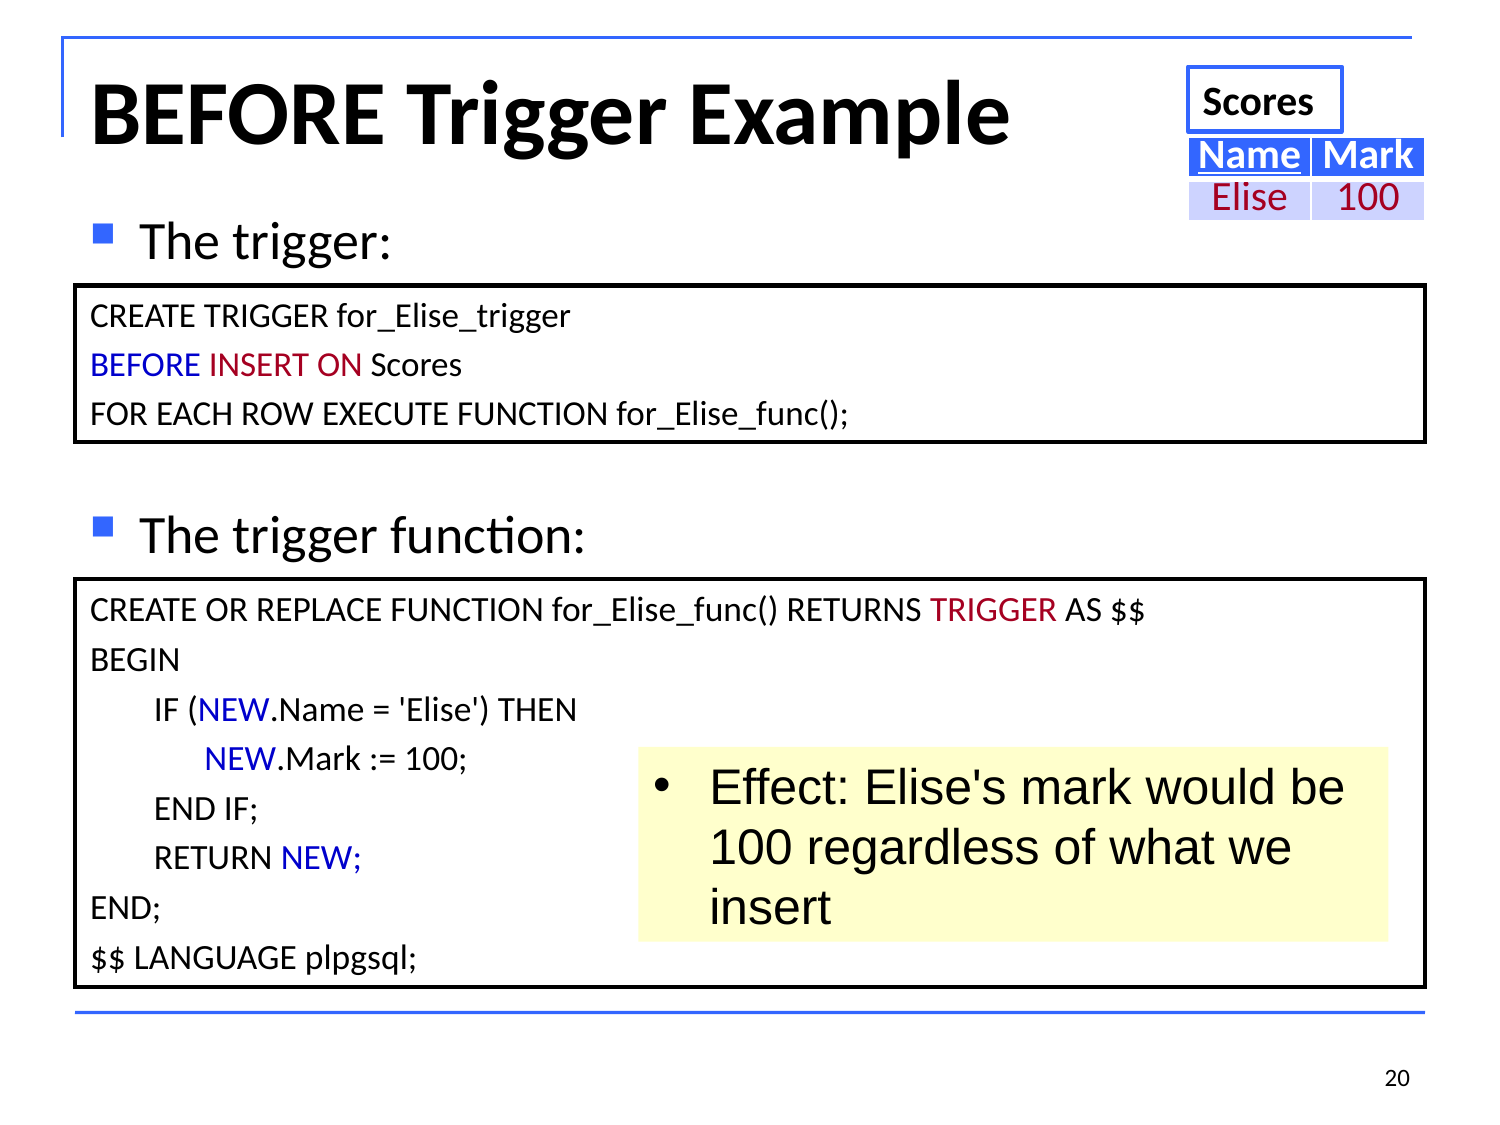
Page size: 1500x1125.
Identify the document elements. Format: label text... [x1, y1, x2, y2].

text_box CREATE TRIGGER for_Elise_trigger BEFORE INSERT ON Scores FOR EACH ROW EXECUTE FUNCTION for_Elise_func(); [74, 285, 1425, 442]
text_box Scores [1188, 66, 1342, 132]
text_box Effect: Elise's mark would be 100 regardless of what we insert [638, 746, 1389, 942]
list CREATE OR REPLACE FUNCTION for_Elise_func() RETURNS TRIGGER AS $$ BEGIN IF (NEW.Name = 'Elise') THEN NEW.Mark := 100; END IF; RETURN NEW; END; $$ LANGUAGE plpgsql; [74, 578, 1426, 988]
table_cell 100 [1312, 182, 1424, 220]
text_box The trigger function: [74, 491, 739, 572]
table_cell Elise [1189, 182, 1310, 220]
title BEFORE Trigger Example [74, 45, 1426, 233]
table_header Name [1189, 138, 1310, 176]
slide_number 20 [1074, 1023, 1426, 1100]
table_header Mark [1312, 138, 1424, 176]
text_box The trigger: [74, 198, 739, 279]
